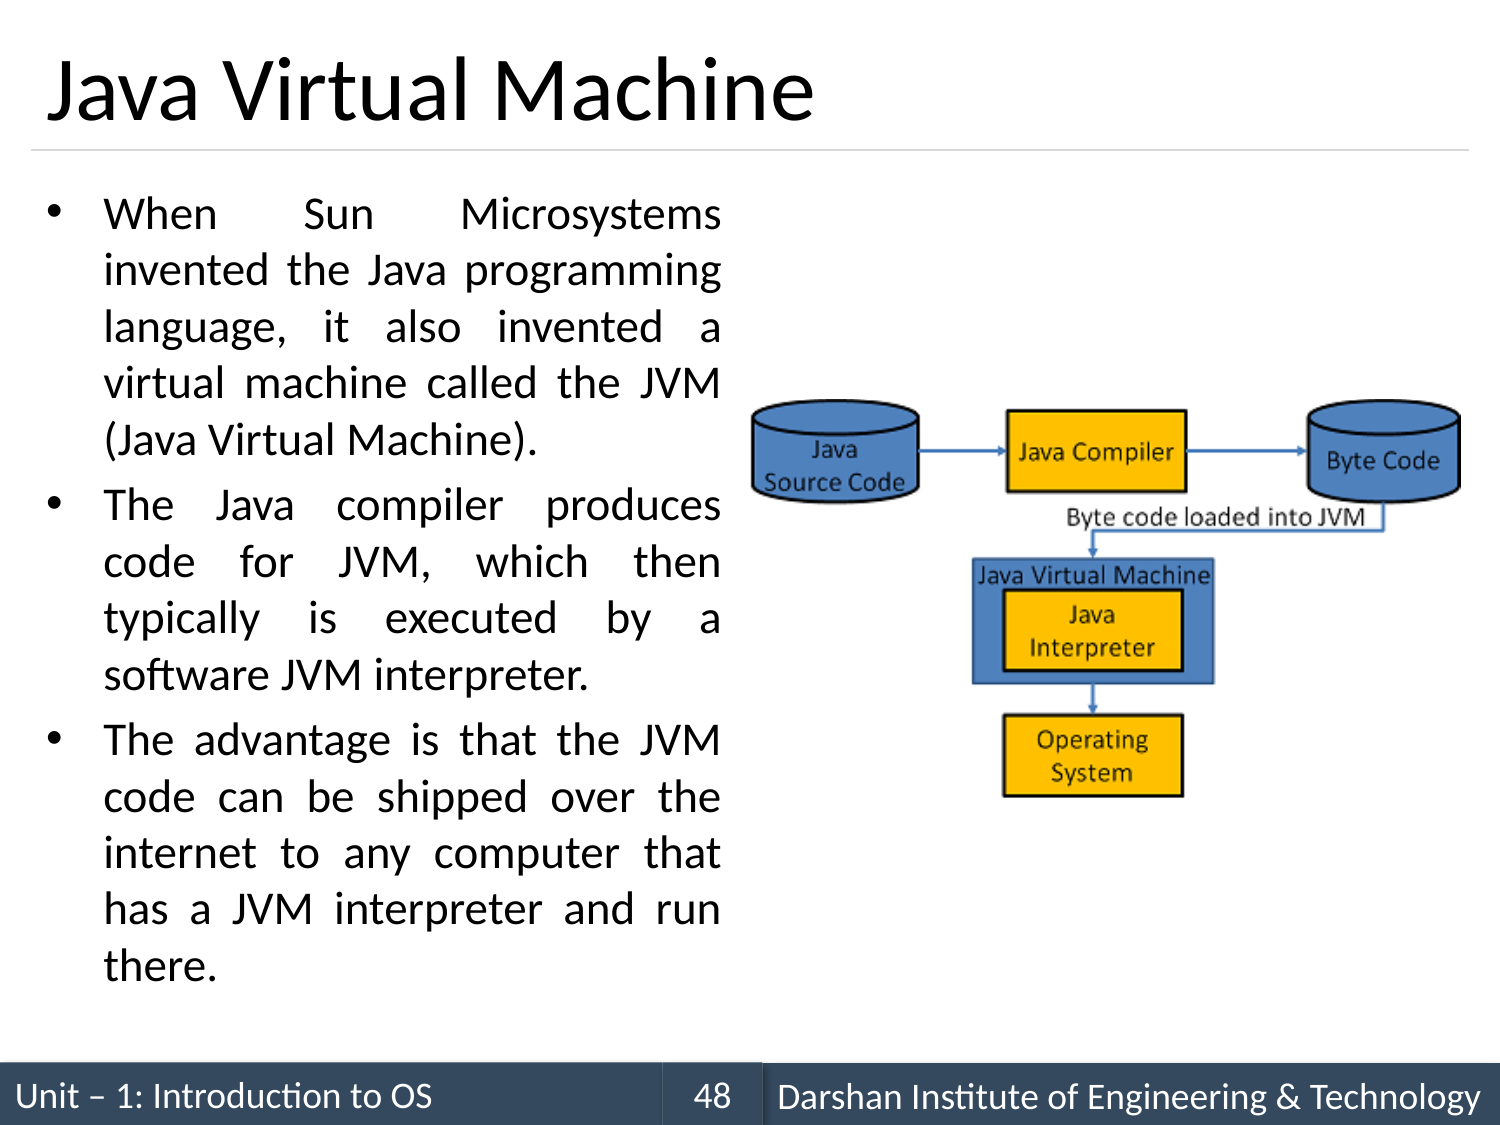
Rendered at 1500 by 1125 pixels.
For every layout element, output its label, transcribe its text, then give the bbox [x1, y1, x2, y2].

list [748, 399, 1462, 806]
title Java Virtual Machine [31, 17, 1469, 150]
list When Sun Microsystems invented the Java programming language, it also invented a virtual machine called the JVM (Java Virtual Machine). The Java compiler produces code for JVM, which then typically is executed by a software JVM interpreter. The advantage is that the JVM code can be shipped over the internet to any computer that has a JVM interpreter and run there. [31, 174, 738, 1005]
